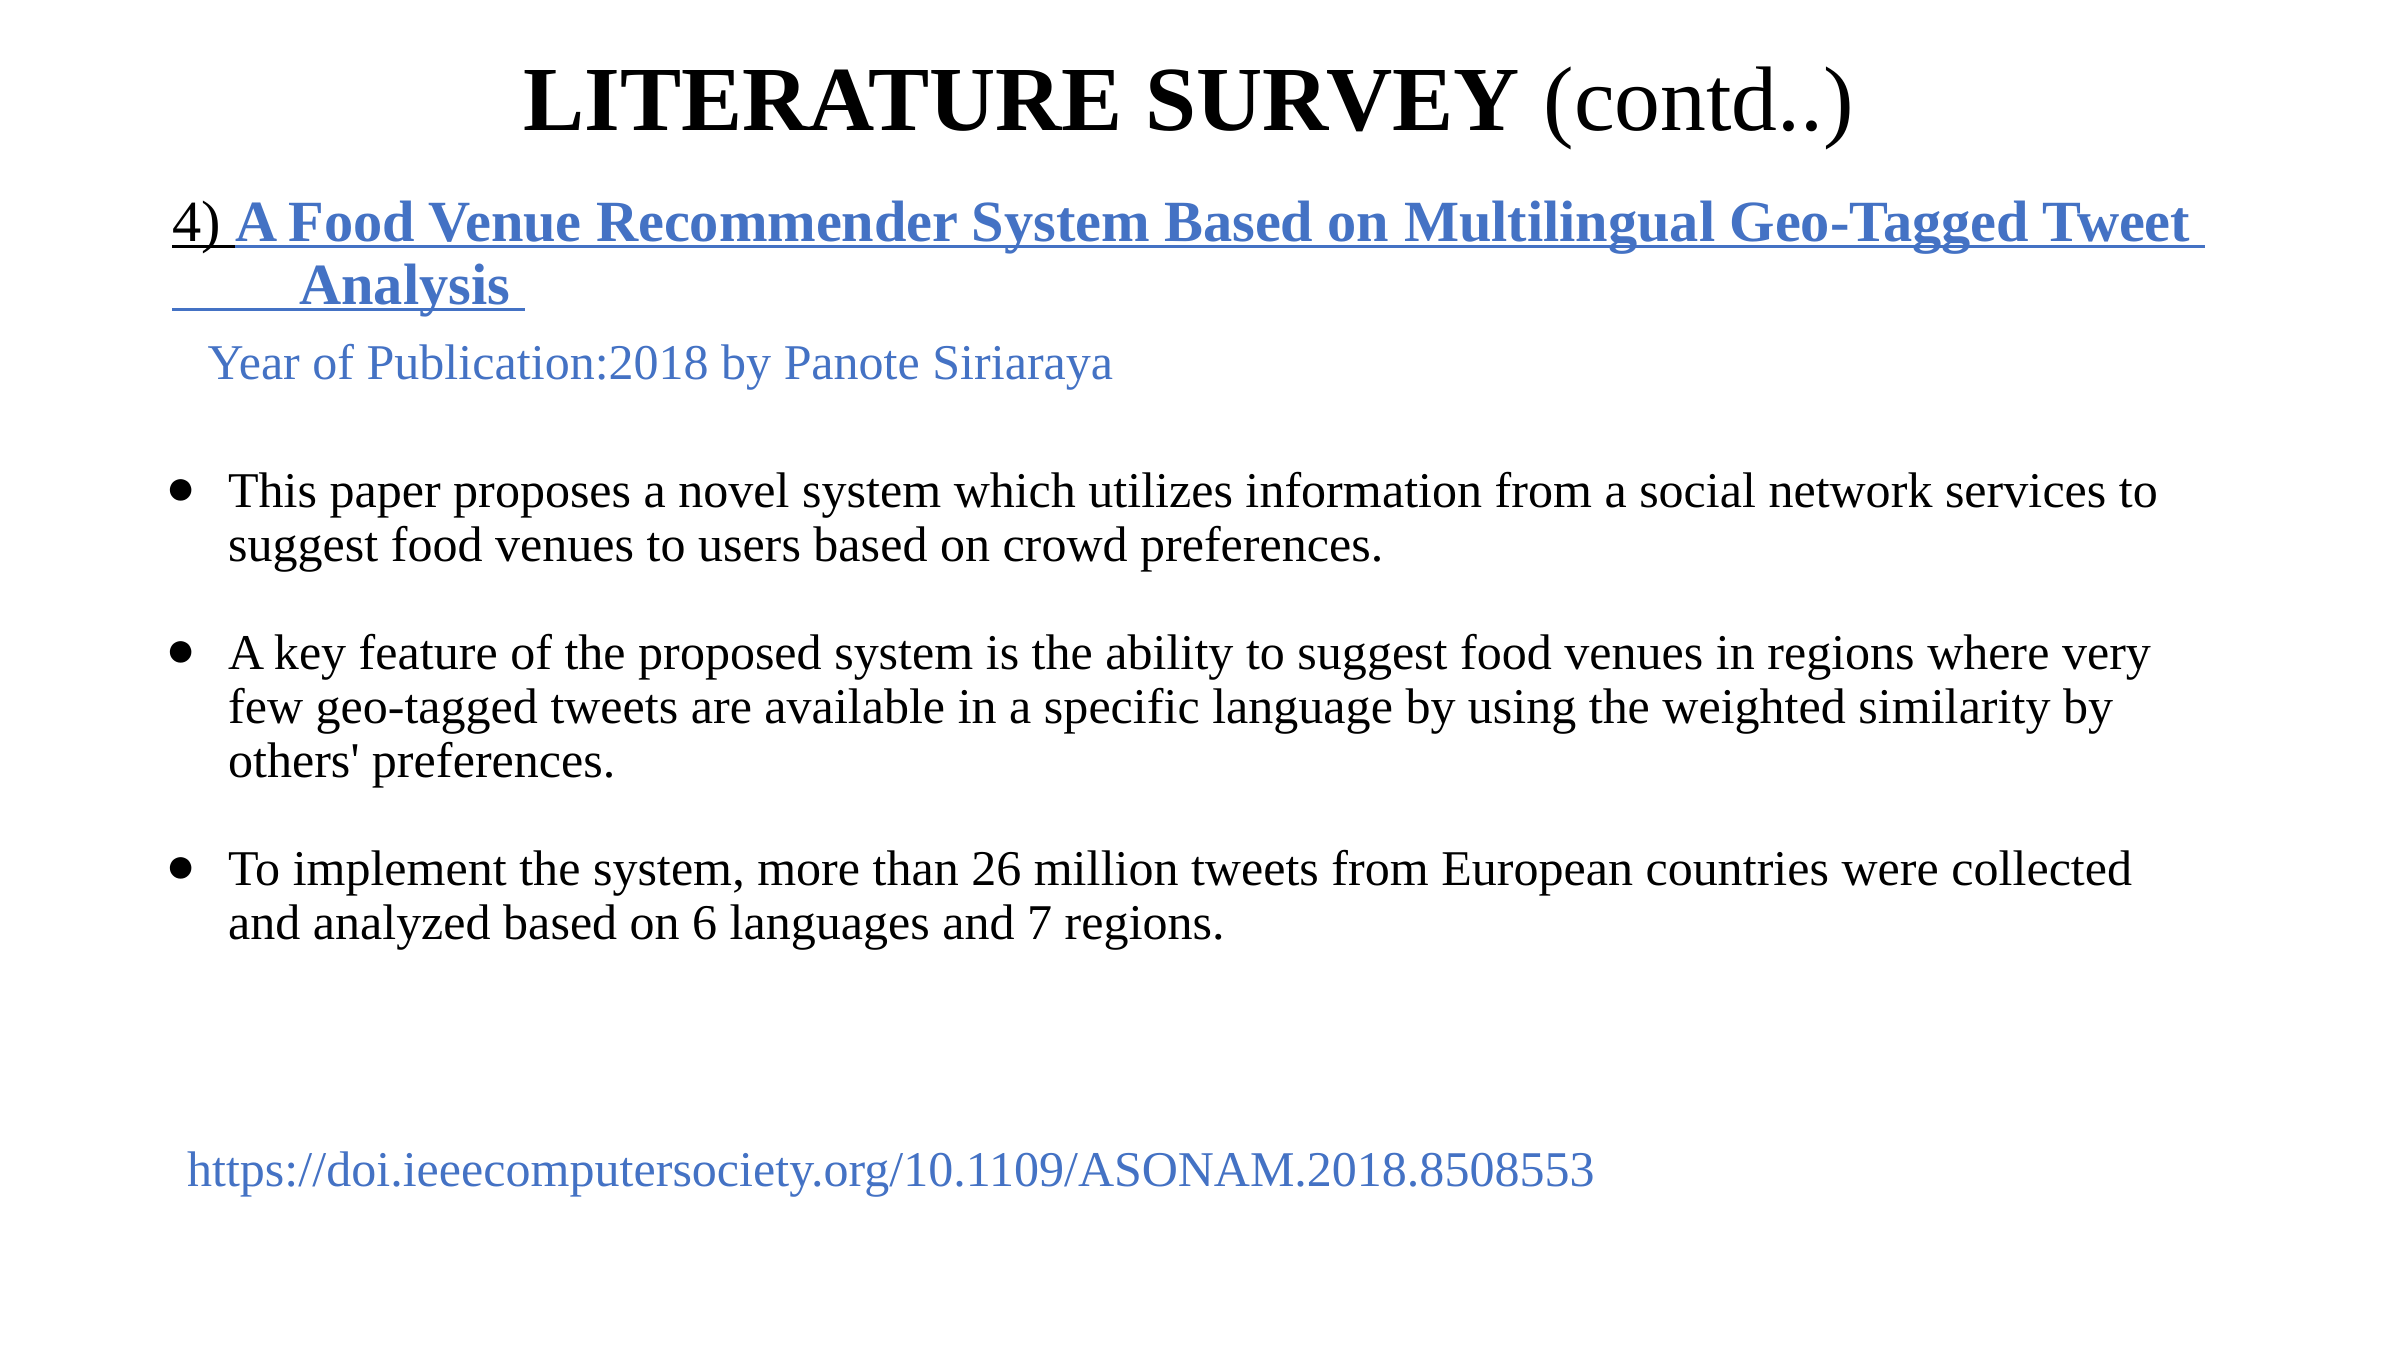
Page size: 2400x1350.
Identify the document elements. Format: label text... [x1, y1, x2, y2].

title LITERATURE SURVEY (contd..) [154, 32, 2225, 170]
text_box Year of Publication:2018 by Panote Siriaraya [152, 320, 2223, 399]
text_box 4) A Food Venue Recommender System Based on Multilingual Geo-Tagged Tweet Analysis [154, 222, 2225, 349]
text_box https://doi.ieeecomputersociety.org/10.1109/ASONAM.2018.8508553 [172, 1121, 1923, 1272]
list This paper proposes a novel system which utilizes information from a social network services to suggest food venues to users based on crowd preferences. A key feature of the proposed system is the ability to suggest food venues in regions where very few geo-tagged tweets are available in a specific language by using the weighted similarity by others' preferences. To implement the system, more than 26 million tweets from European countries were collected and analyzed based on 6 languages and 7 regions. [135, 455, 2206, 1122]
